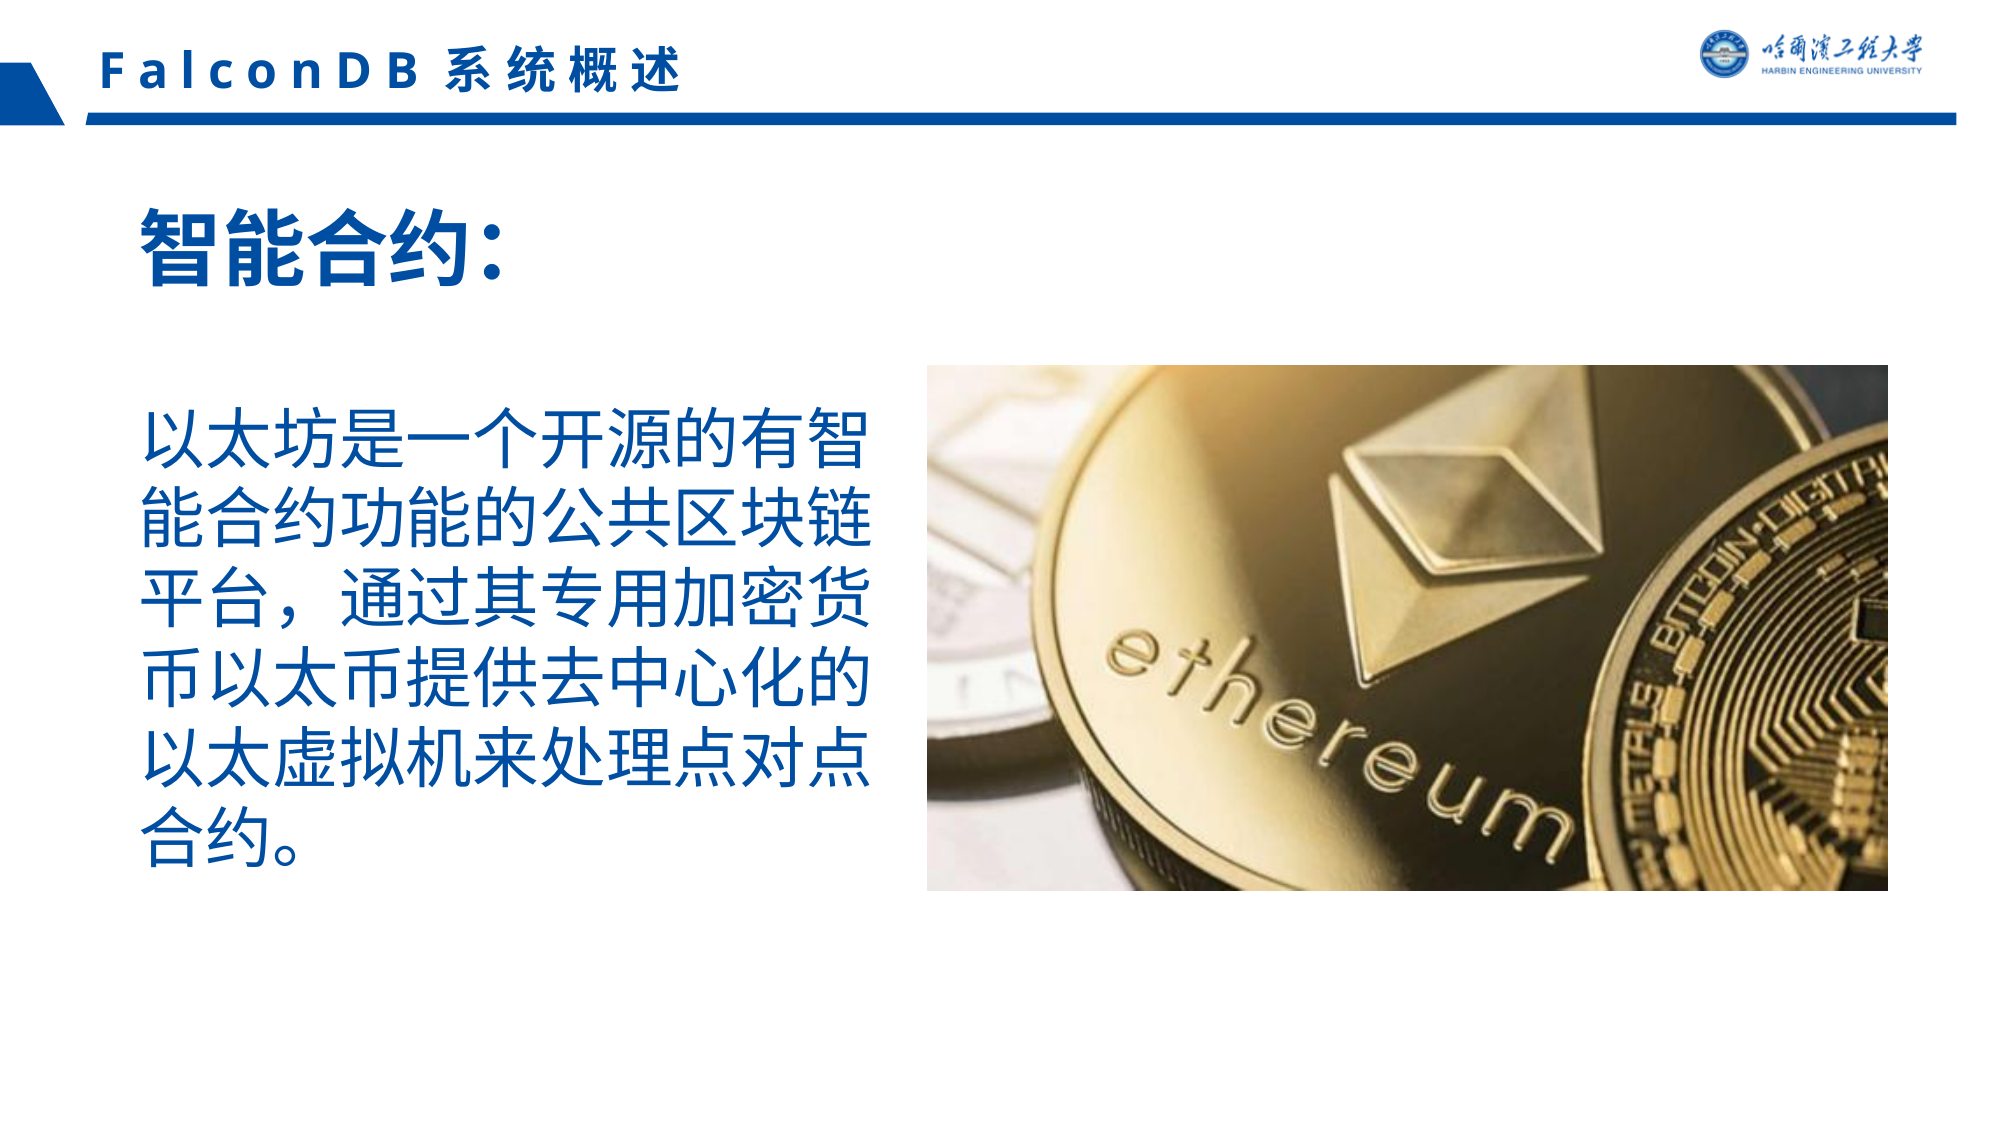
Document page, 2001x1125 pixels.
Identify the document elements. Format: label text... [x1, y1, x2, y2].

text_box [84, 111, 1958, 127]
text_box [0, 61, 67, 127]
picture [927, 365, 1888, 891]
text_box 智能合约： 以太坊是一个开源的有智能合约功能的公共区块链平台，通过其专用加密货币以太币提供去中心化的以太虚拟机来处理点对点合约。 [124, 189, 928, 884]
picture [1689, 22, 1933, 86]
text_box FalconDB系统概述 [98, 37, 1197, 101]
